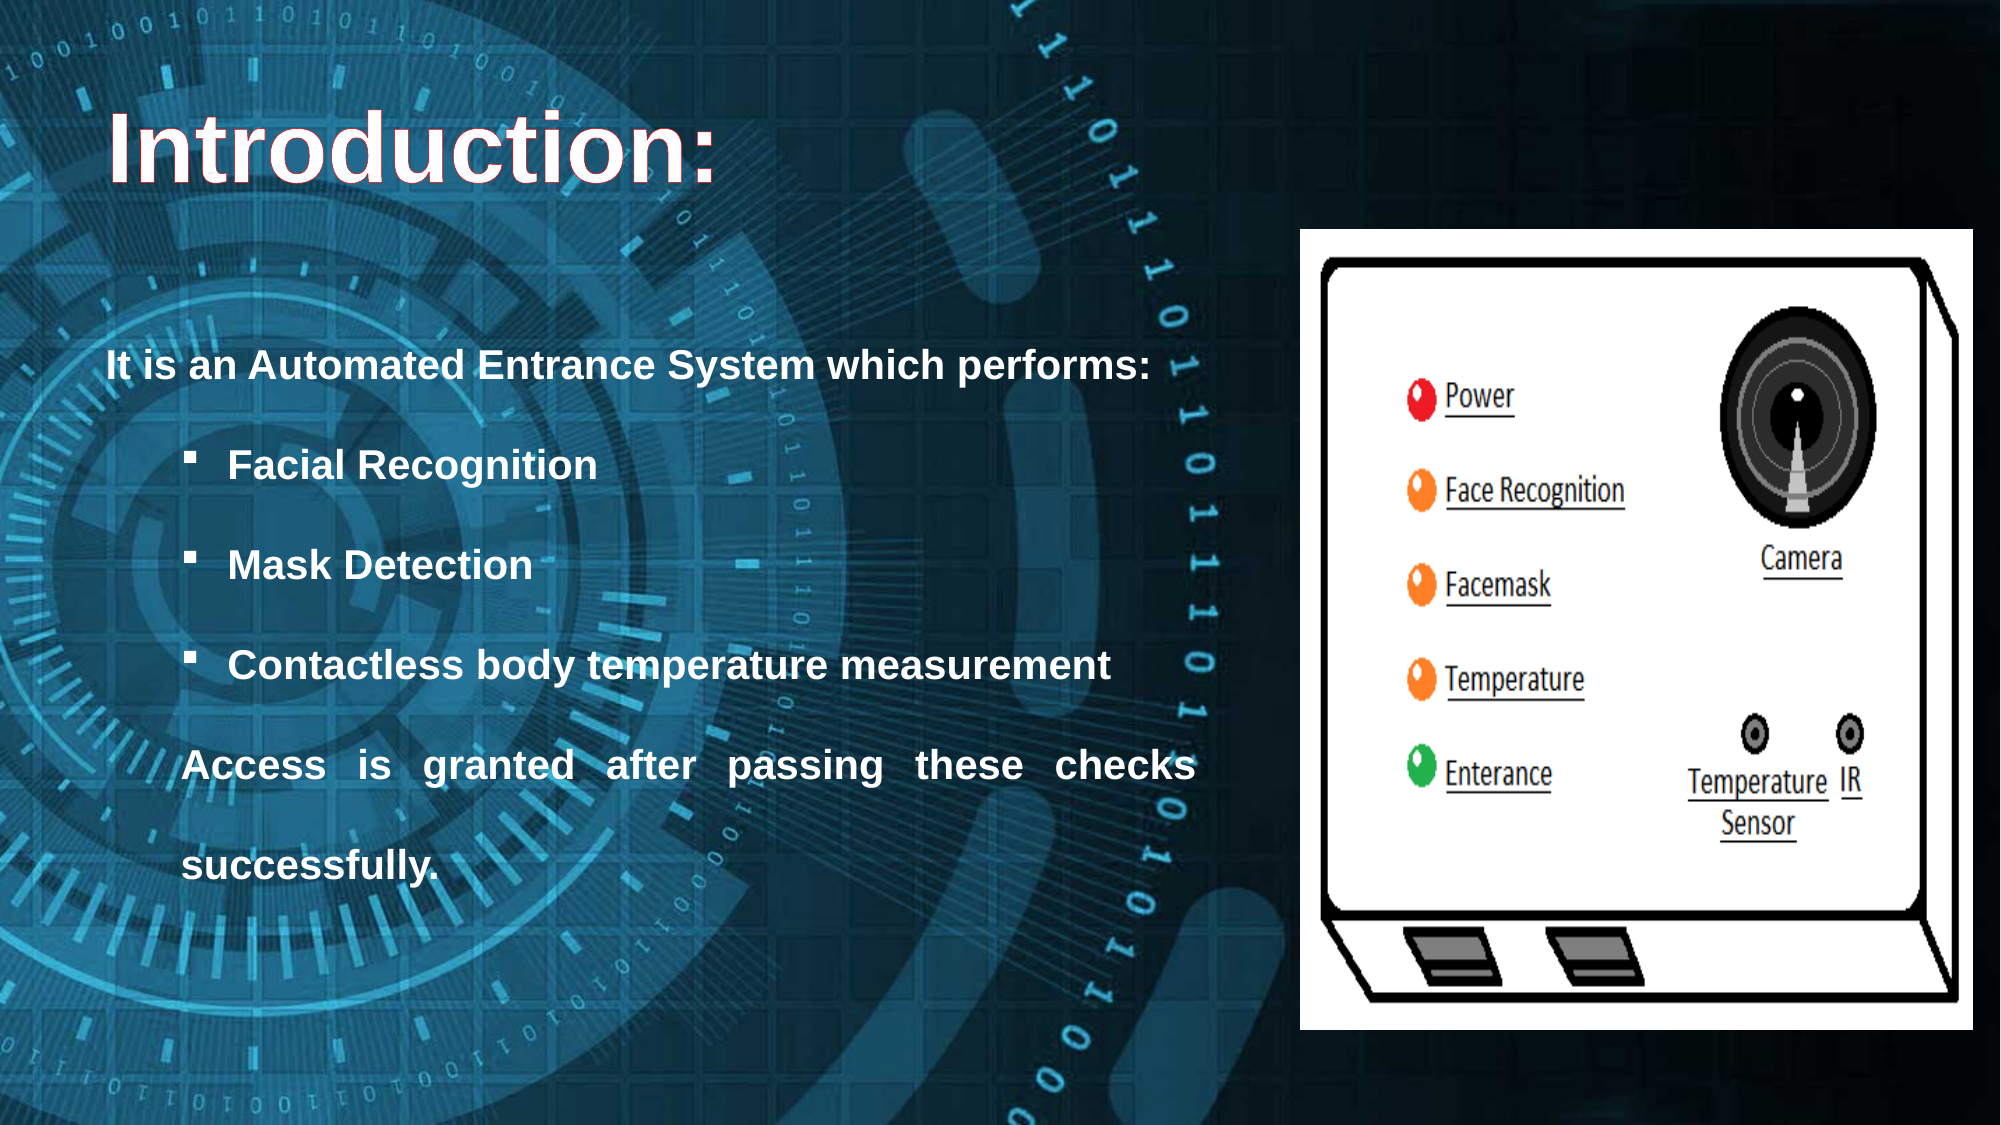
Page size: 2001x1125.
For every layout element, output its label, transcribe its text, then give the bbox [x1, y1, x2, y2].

text_box Introduction: [91, 75, 1301, 210]
picture [0, 0, 2001, 1125]
text_box It is an Automated Entrance System which performs: Facial Recognition Mask Detection Contactless body temperature measurement Access is granted after passing these checks successfully. [90, 230, 1212, 895]
